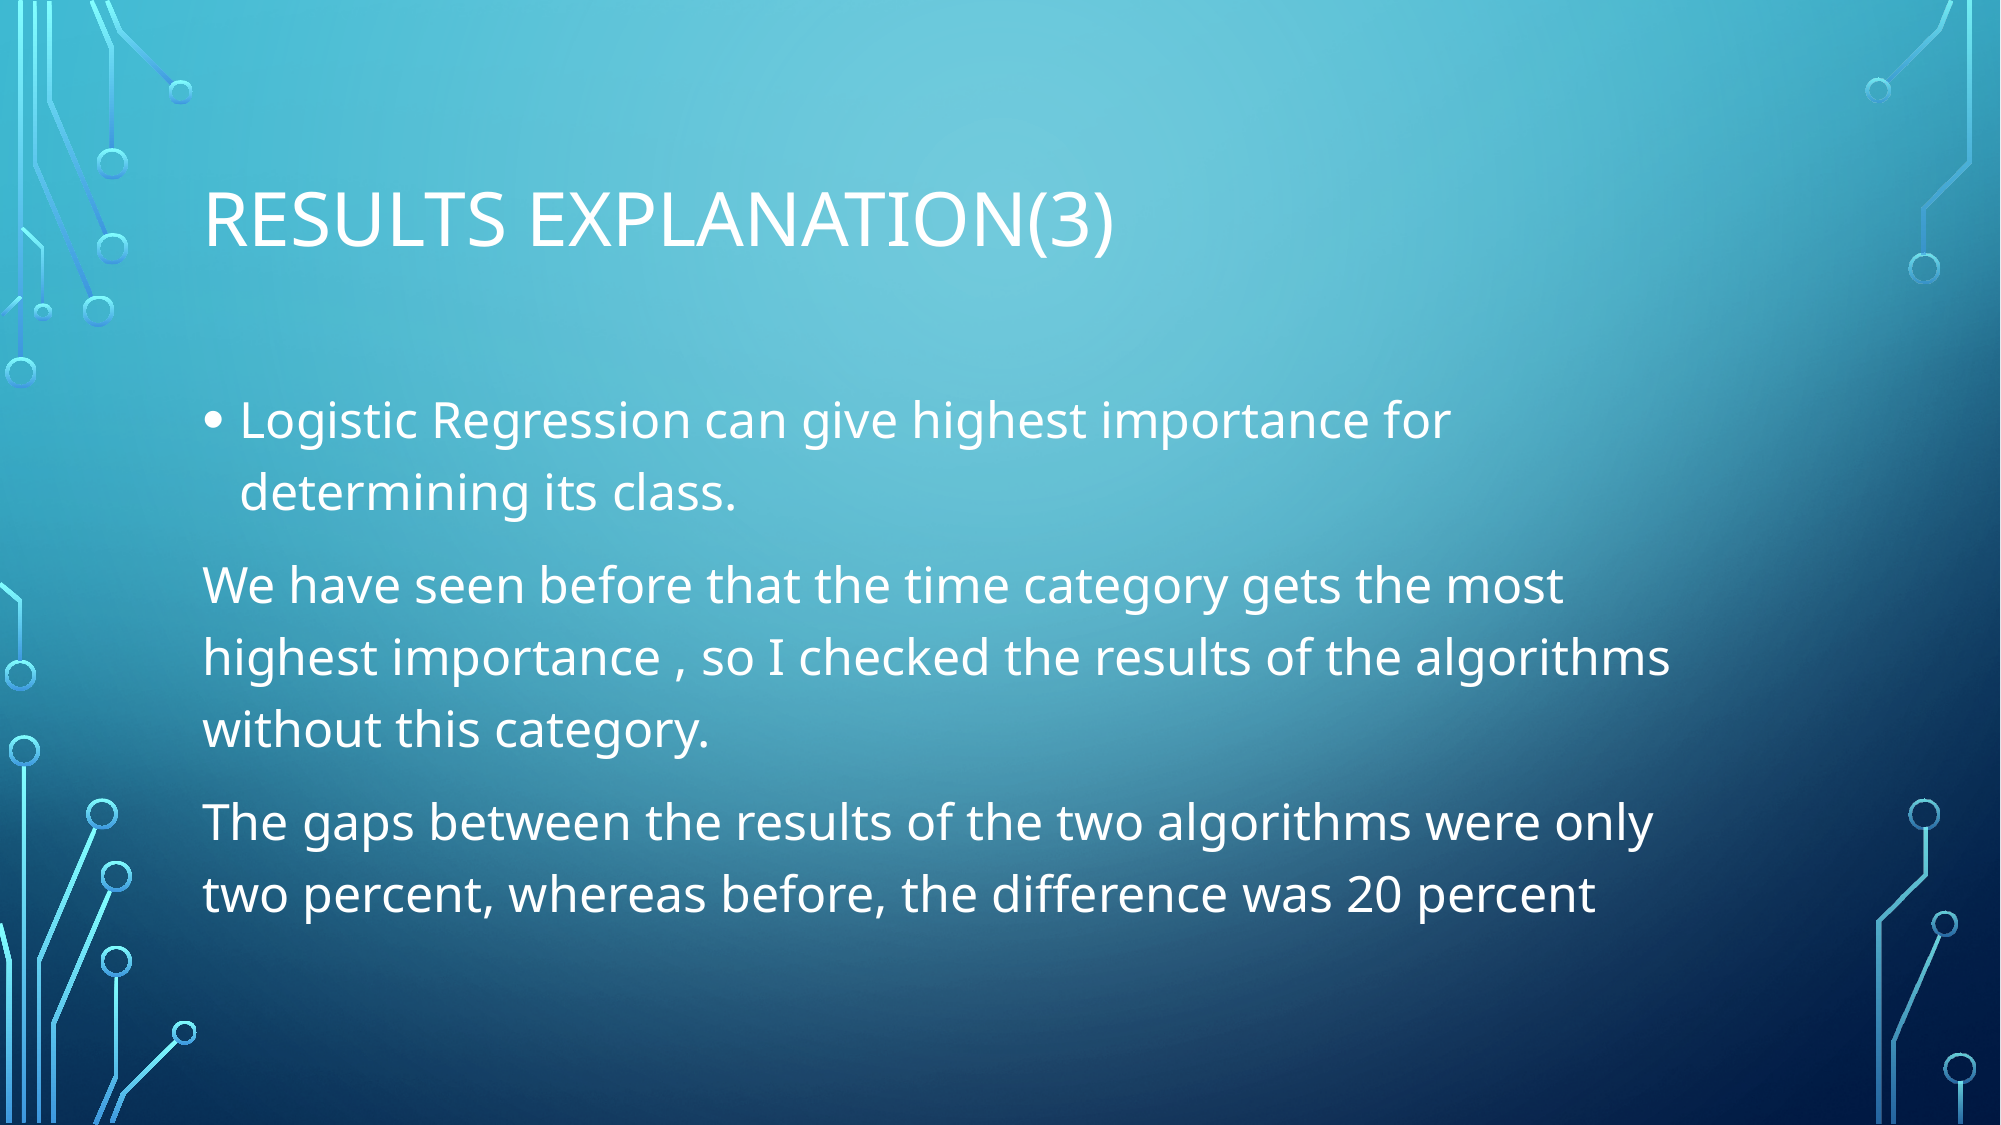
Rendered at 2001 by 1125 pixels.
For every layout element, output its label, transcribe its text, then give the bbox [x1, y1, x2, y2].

title results explanation(3) [187, 101, 1813, 344]
list Logistic Regression can give highest importance for determining its class. We have seen before that the time category gets the most highest importance , so I checked the results of the algorithms without this category. The gaps between the results of the two algorithms were only two percent, whereas before, the difference was 20 percent [187, 369, 1727, 918]
